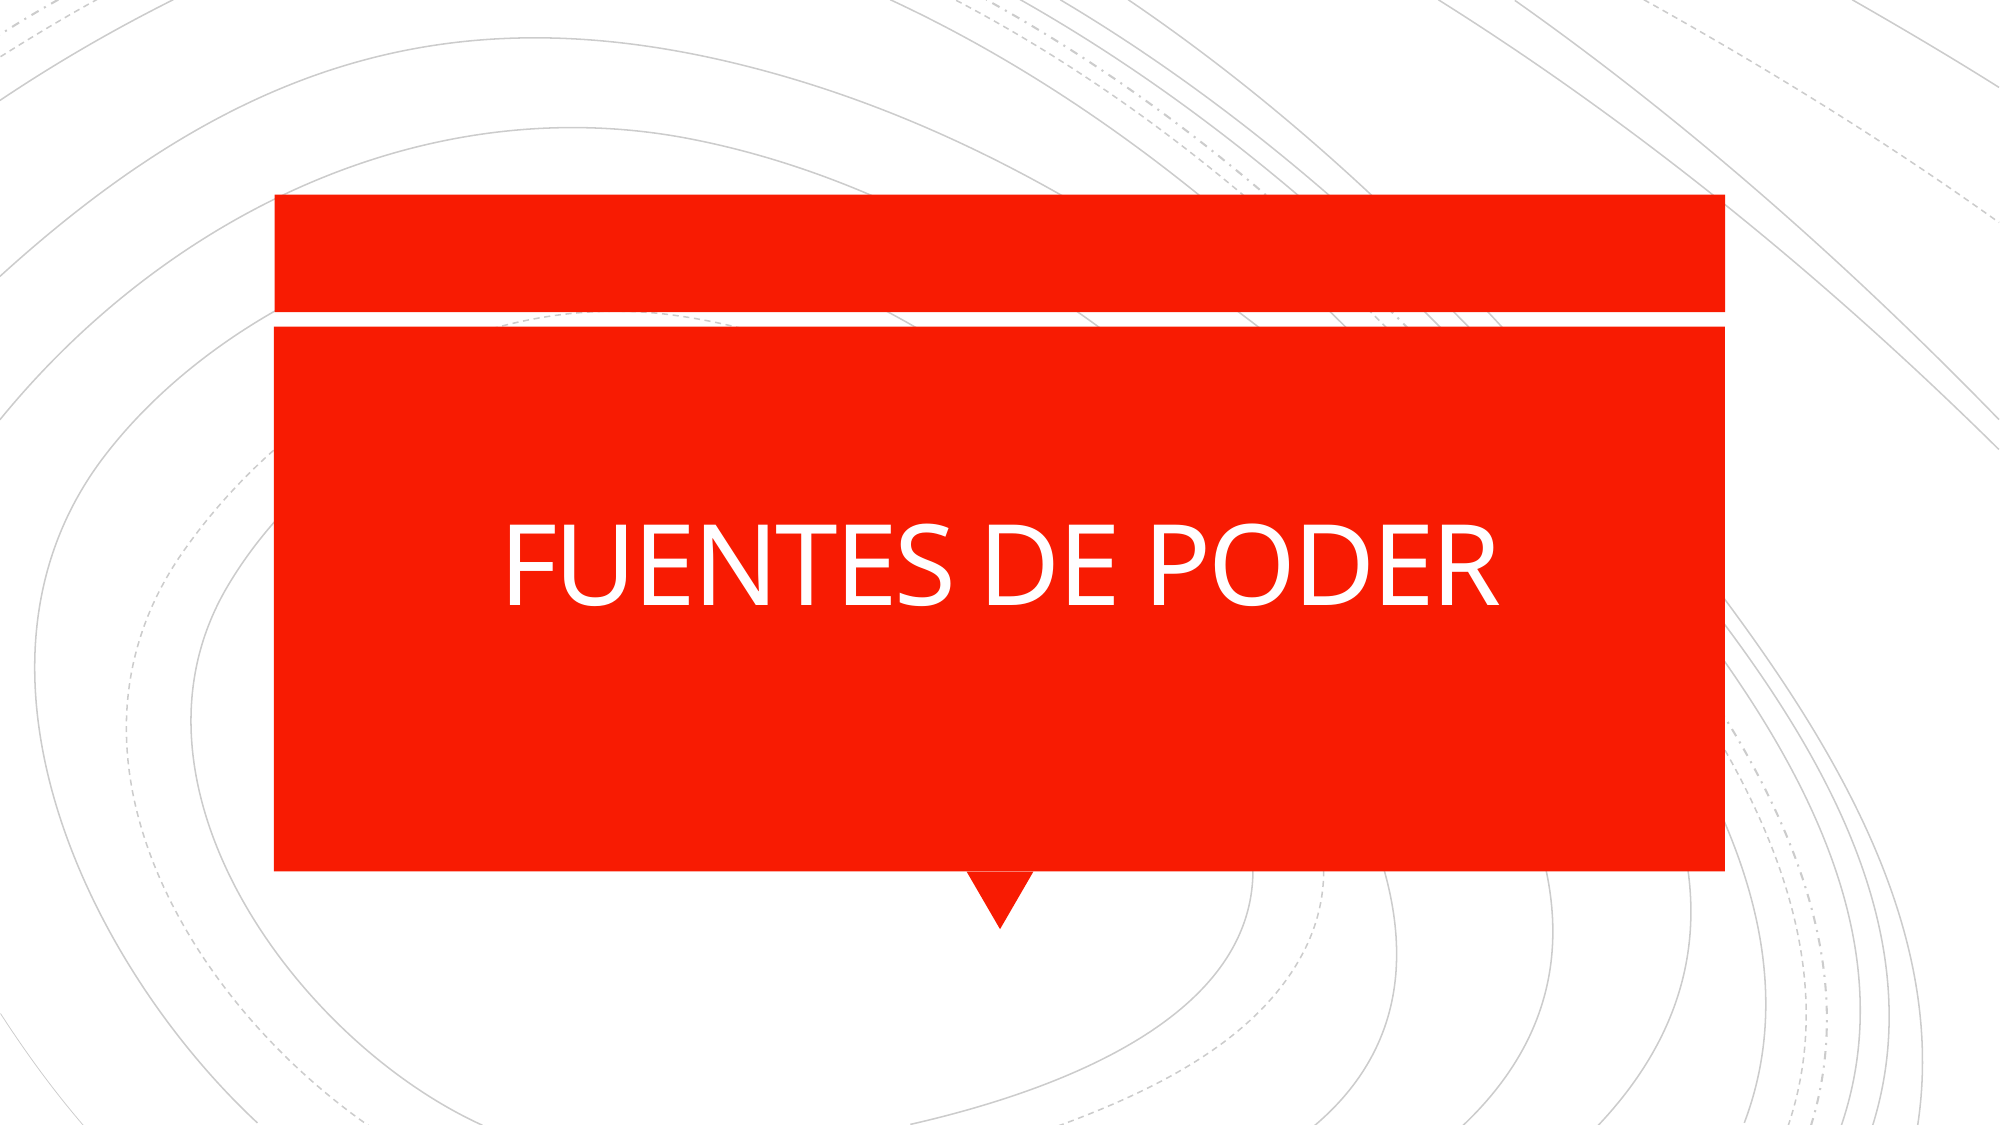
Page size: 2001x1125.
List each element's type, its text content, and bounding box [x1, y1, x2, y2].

title FUENTES DE PODER [288, 340, 1713, 628]
